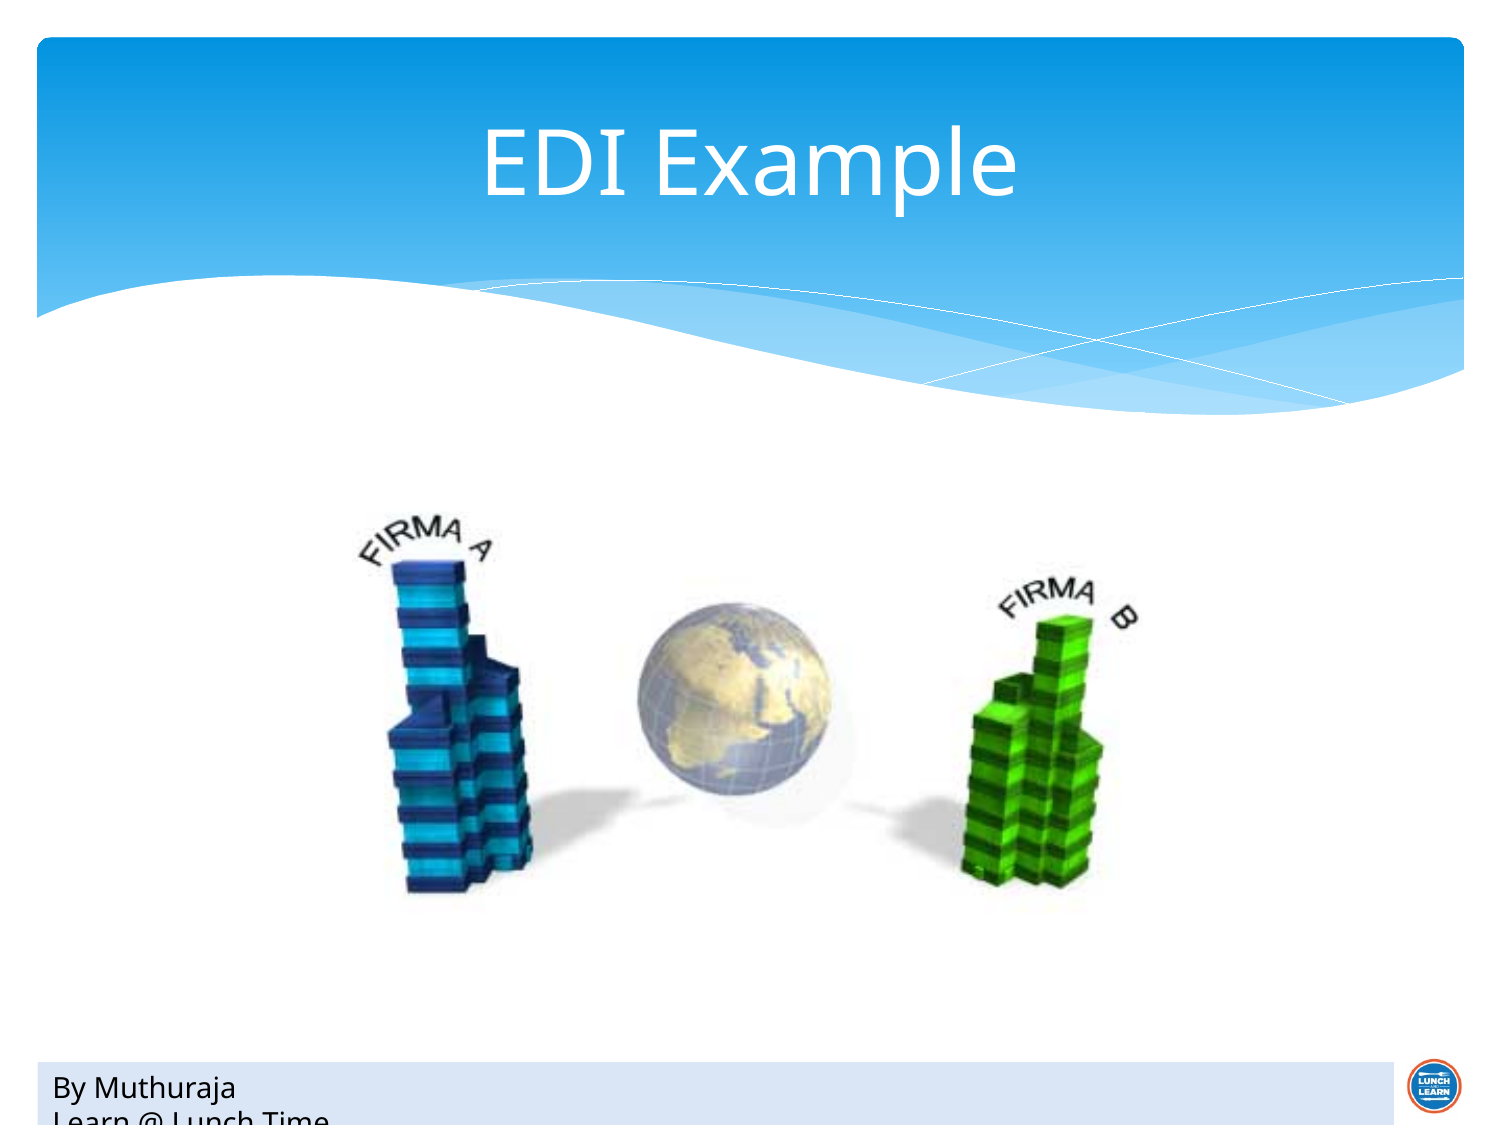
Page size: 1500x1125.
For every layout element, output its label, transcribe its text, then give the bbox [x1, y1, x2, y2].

picture [352, 412, 1145, 924]
picture [1393, 1052, 1470, 1125]
text_box By Muthuraja Learn @ Lunch Time [37, 1062, 1388, 1125]
title EDI Example [75, 55, 1425, 261]
